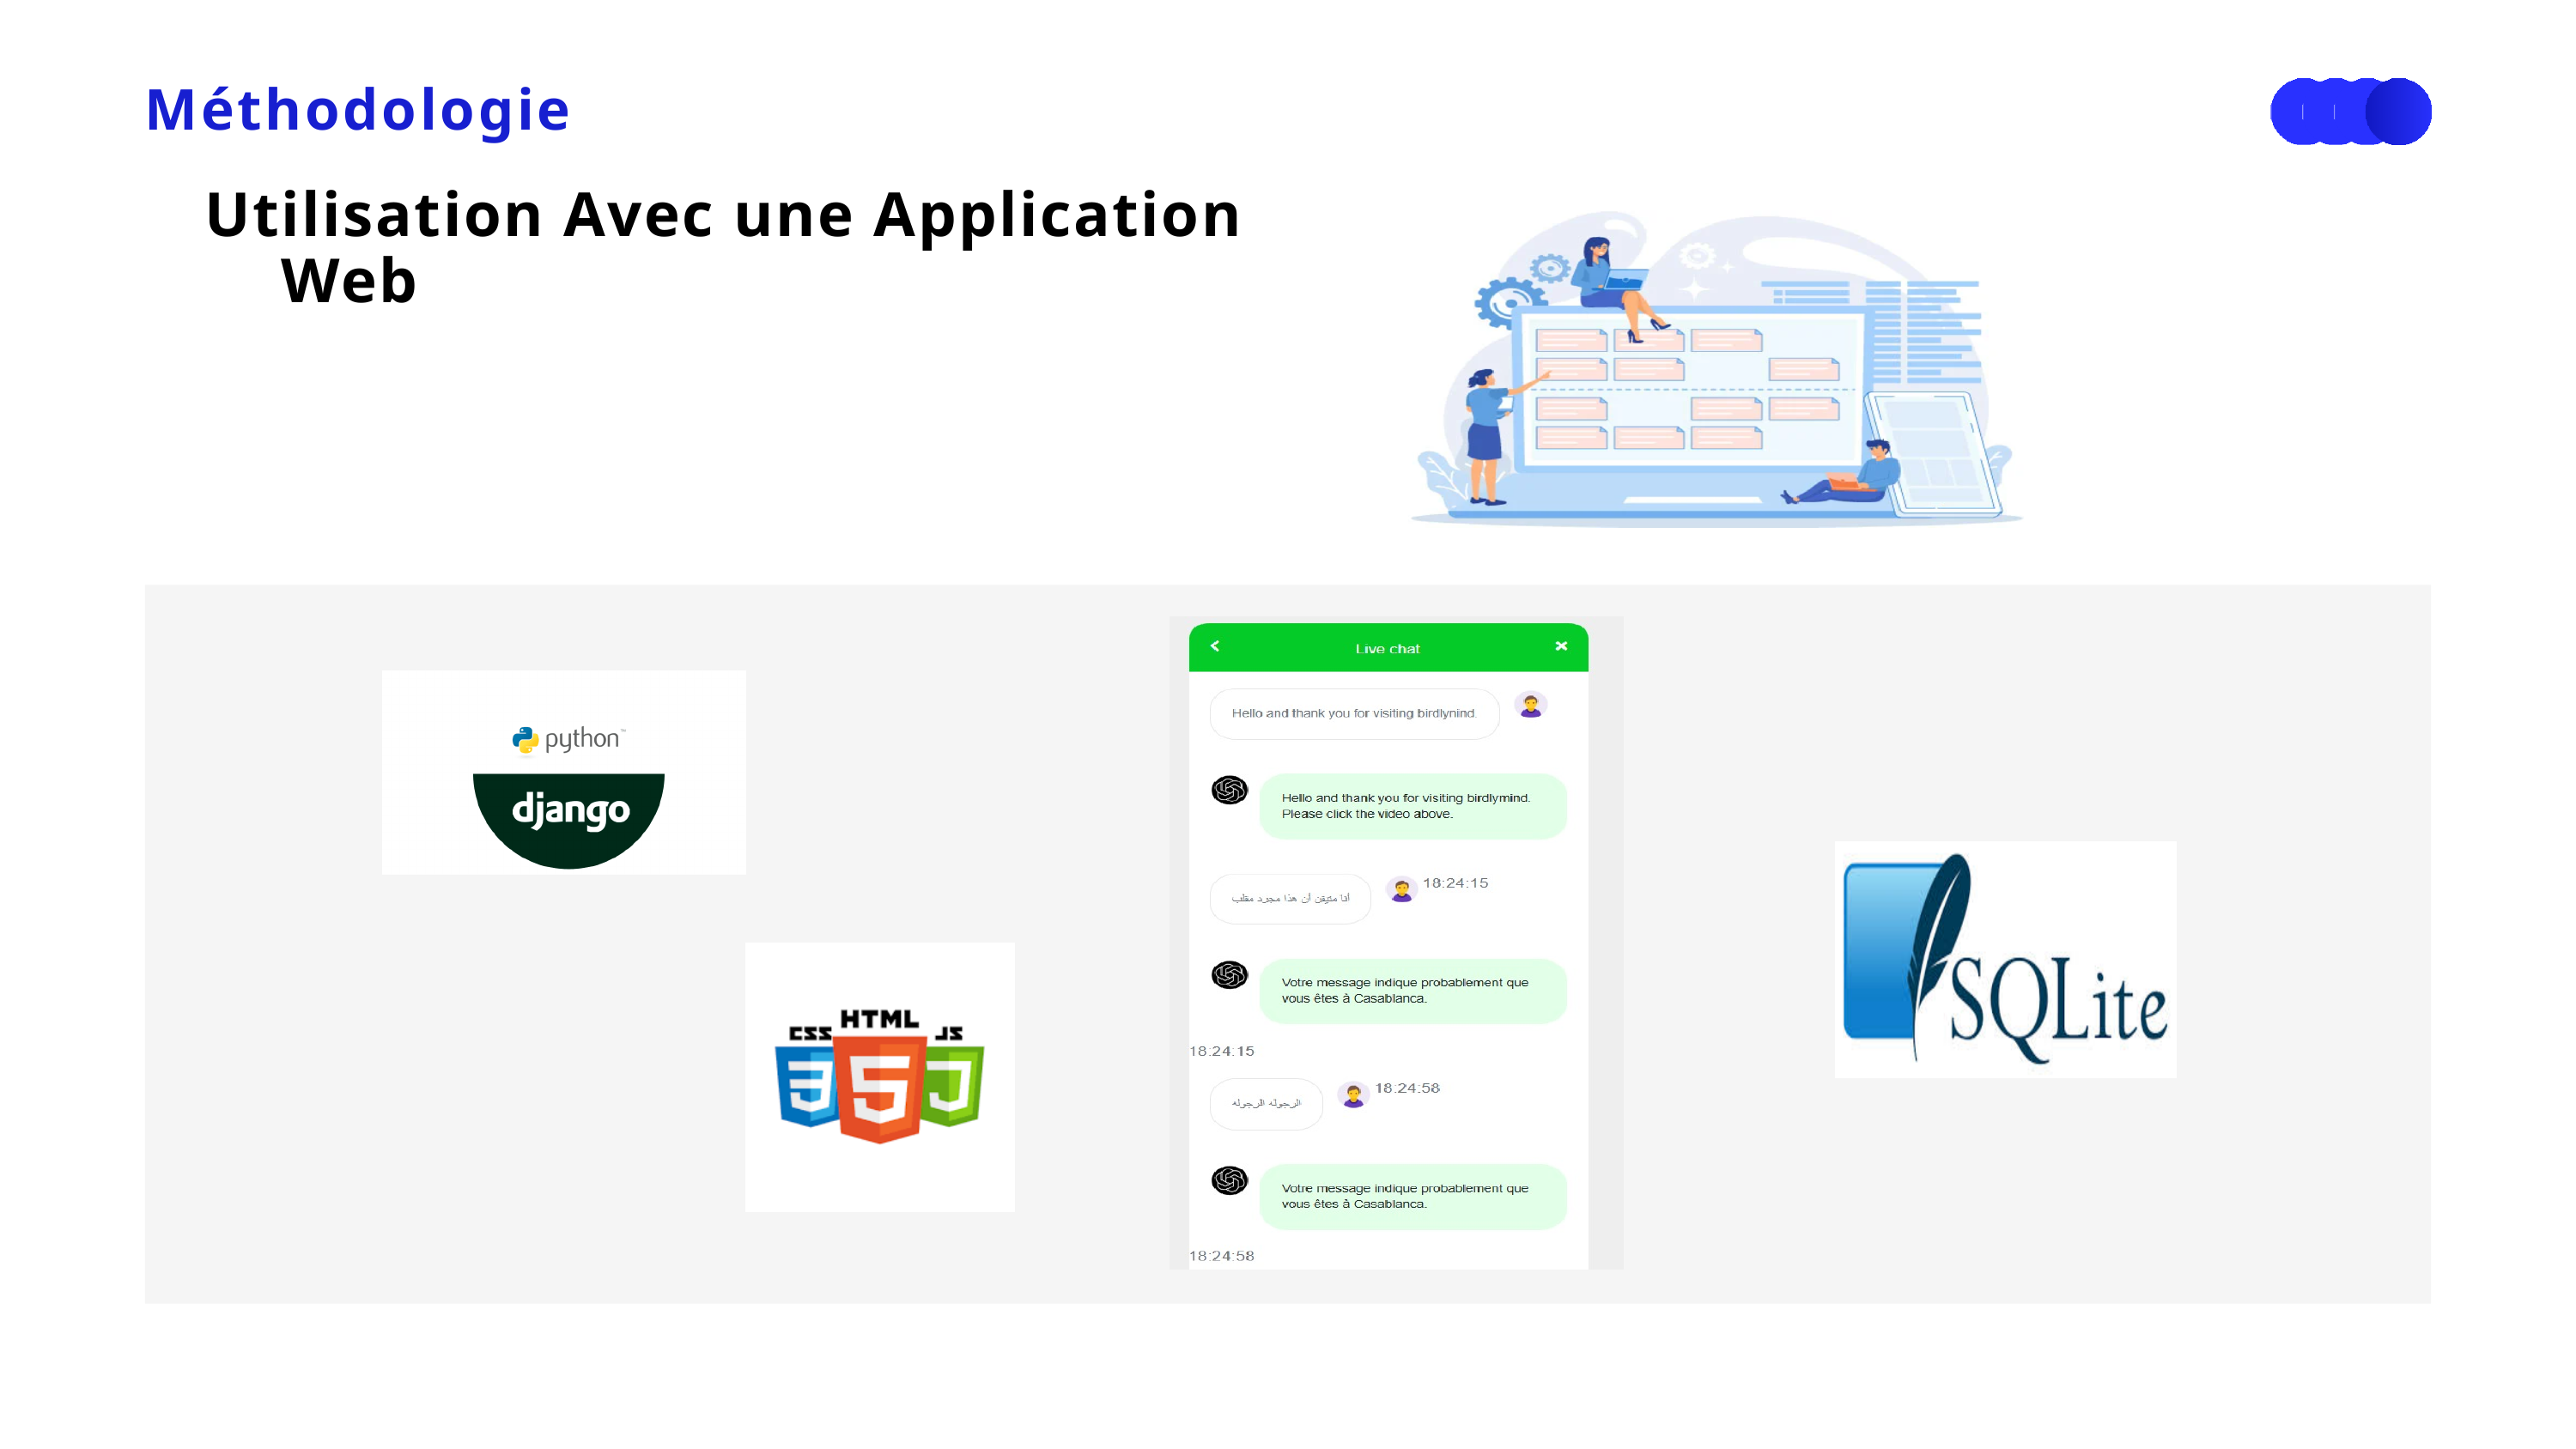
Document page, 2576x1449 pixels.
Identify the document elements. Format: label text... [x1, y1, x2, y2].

picture [1391, 186, 2052, 536]
picture [1835, 841, 2177, 1078]
picture [745, 943, 1015, 1213]
picture [2270, 78, 2432, 145]
text_box Utilisation Avec une Application Web [203, 172, 1288, 315]
picture [382, 670, 746, 875]
picture [1170, 616, 1624, 1270]
title Méthodologie [143, 71, 578, 317]
